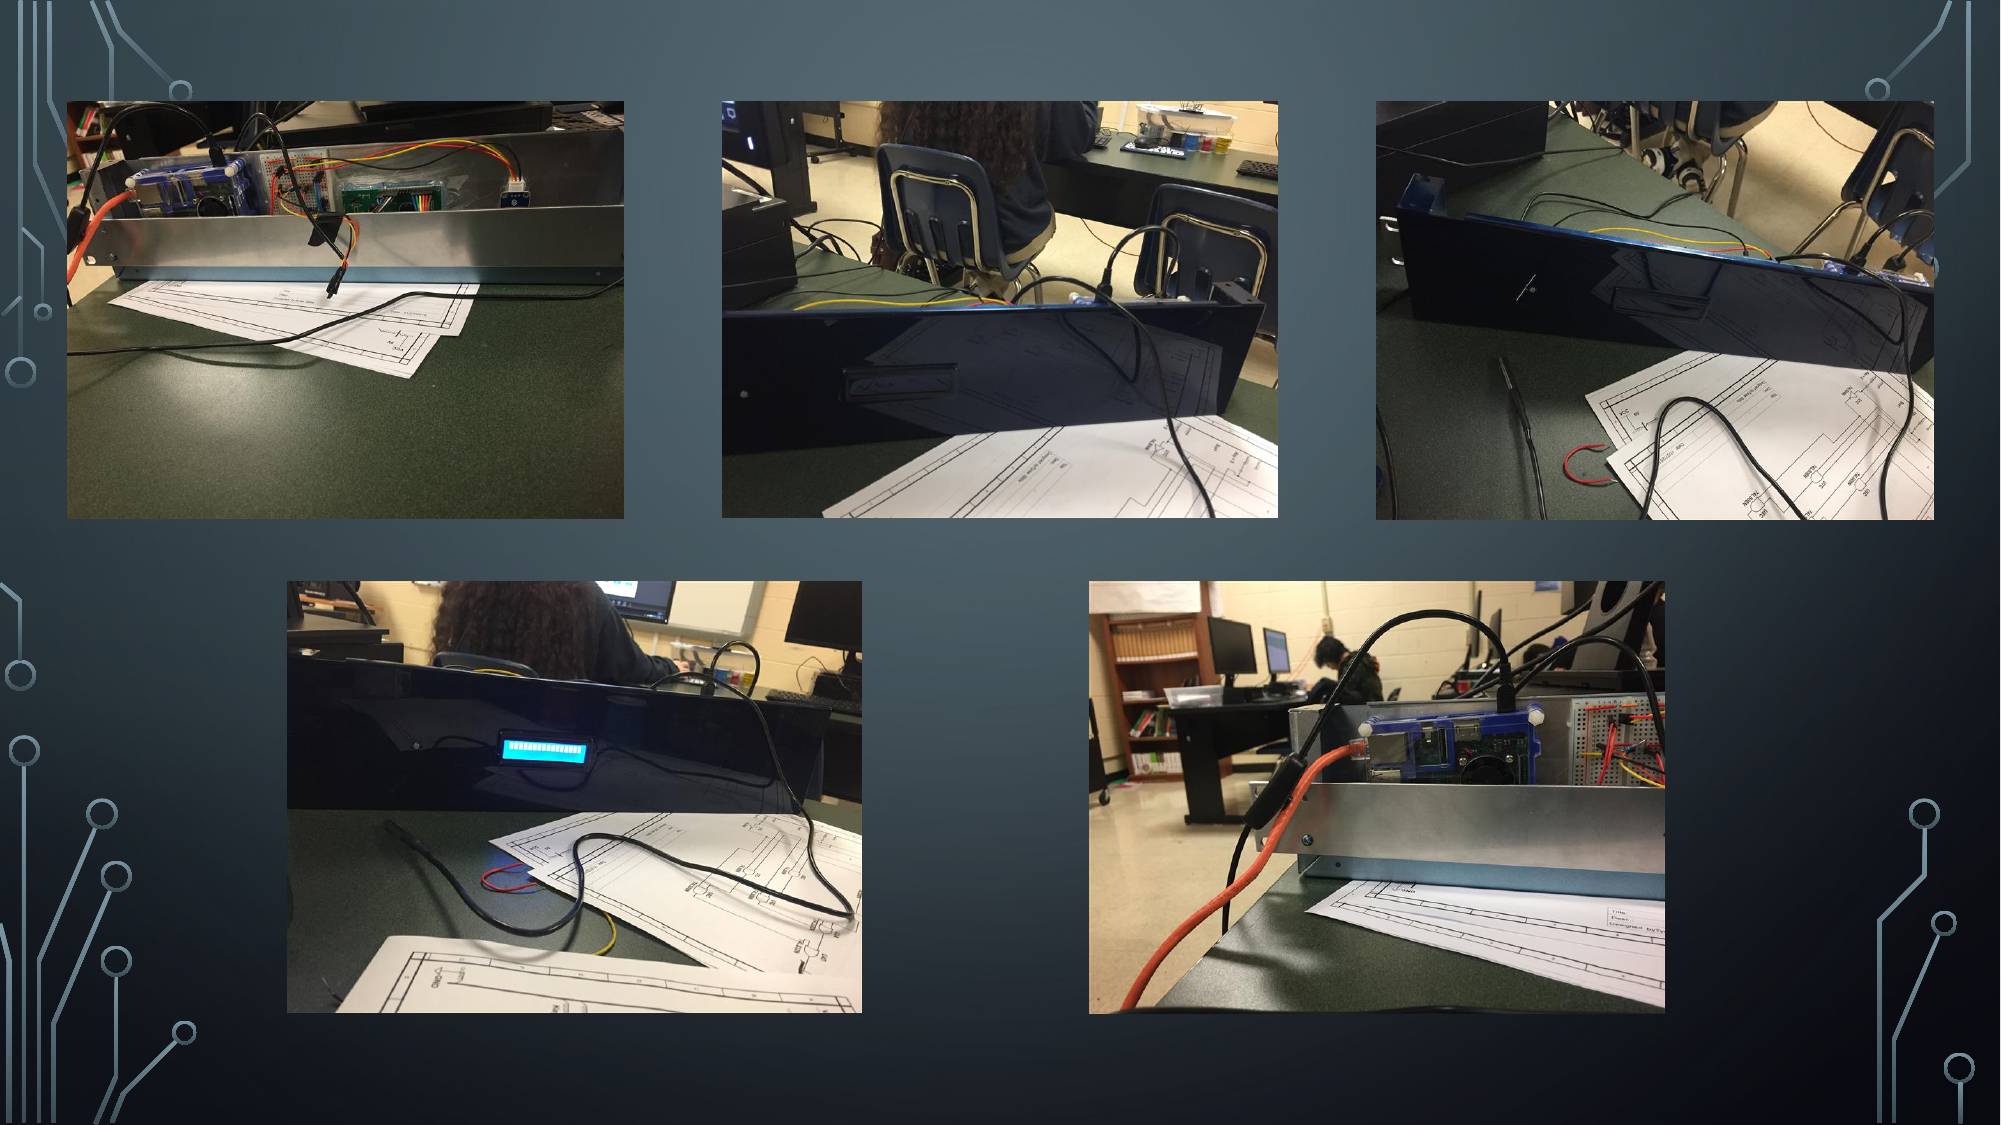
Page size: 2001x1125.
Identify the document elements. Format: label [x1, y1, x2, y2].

picture [1375, 101, 1935, 520]
list [66, 101, 624, 519]
picture [1089, 581, 1665, 1014]
picture [721, 101, 1278, 518]
picture [287, 581, 862, 1013]
